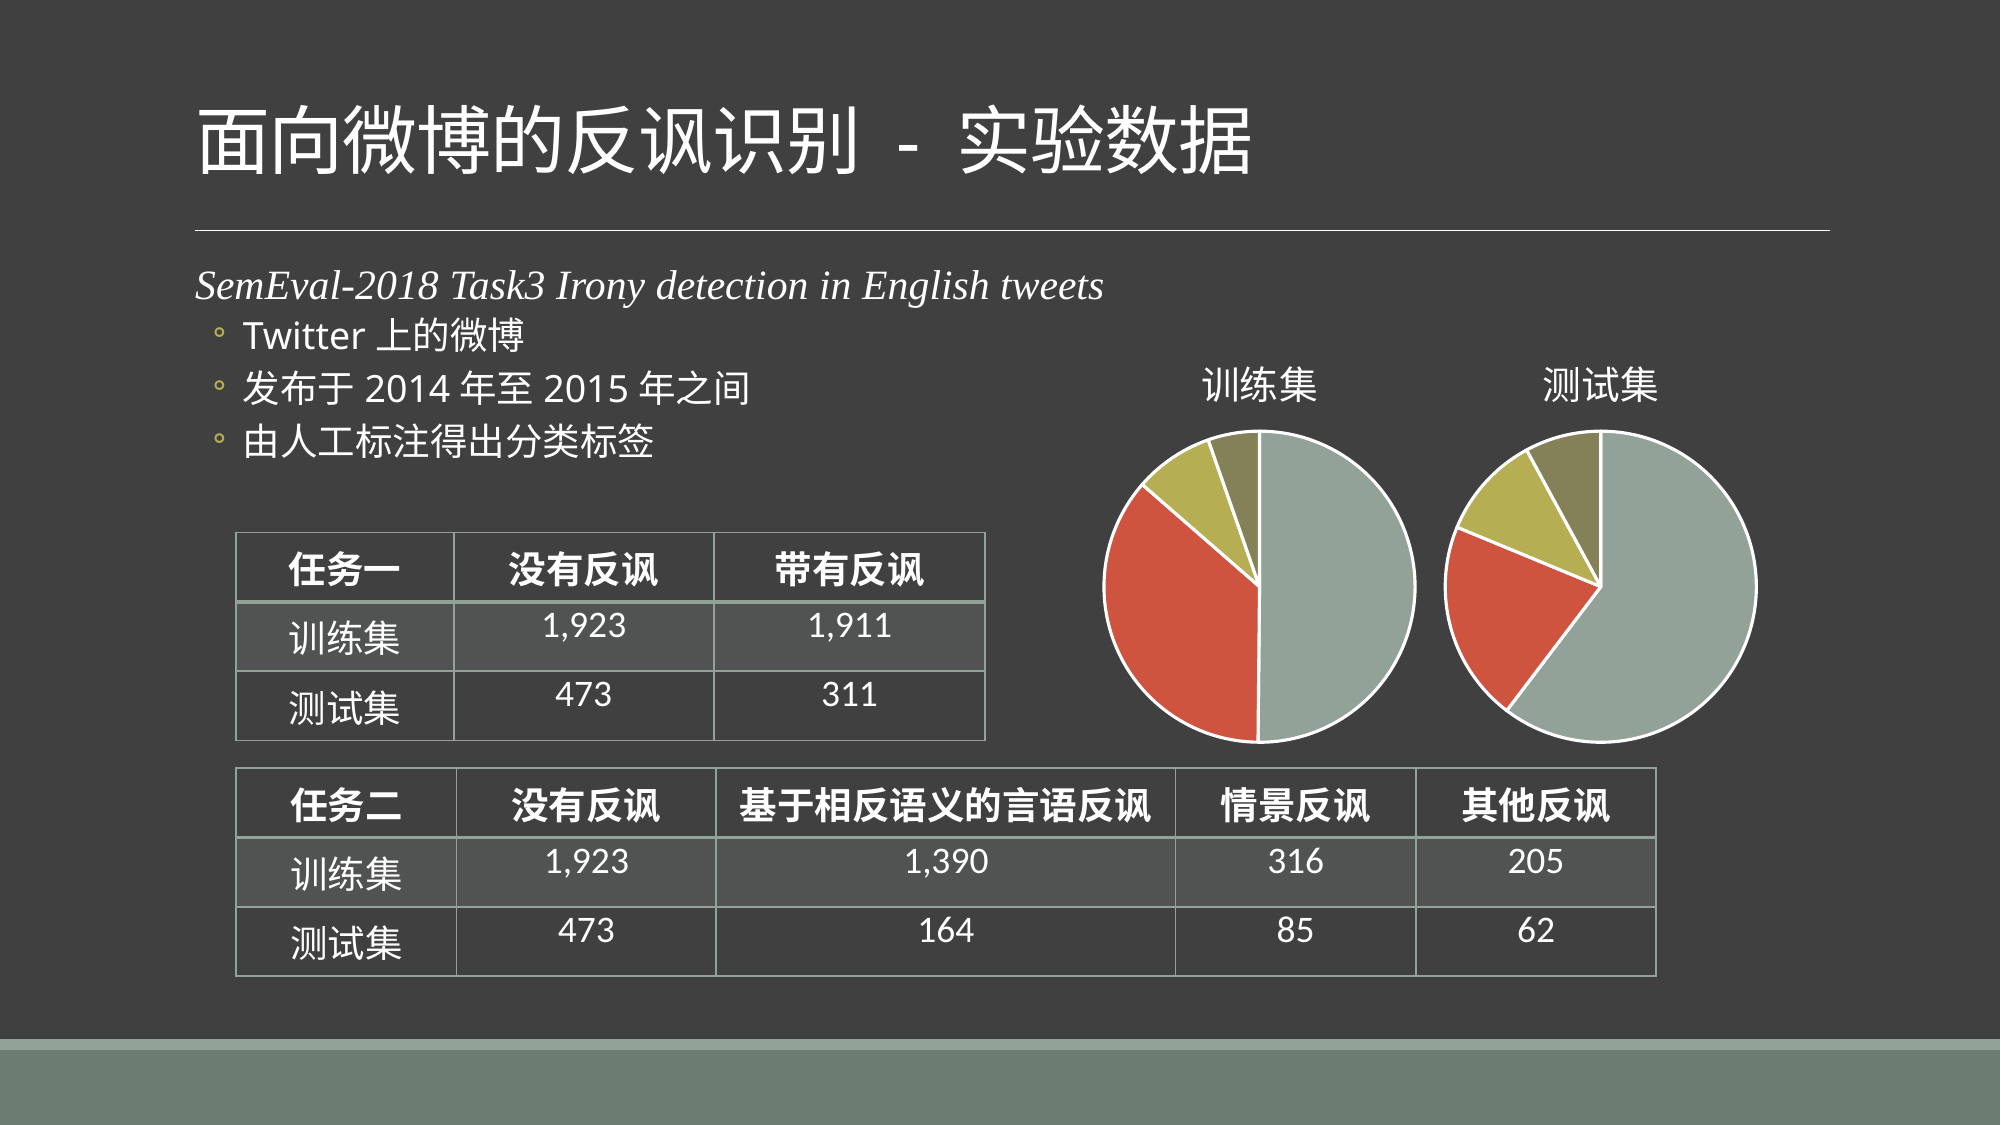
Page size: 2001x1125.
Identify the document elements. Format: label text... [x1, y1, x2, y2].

table_cell 311 [715, 672, 984, 740]
table_cell 测试集 [237, 908, 456, 975]
table_header 任务一 [237, 533, 453, 600]
table_header 其他反讽 [1417, 769, 1655, 836]
table_header 情景反讽 [1176, 769, 1415, 836]
table_header 没有反讽 [455, 533, 713, 600]
table_header 任务二 [237, 769, 456, 836]
chart [1047, 326, 1816, 752]
table_header 基于相反语义的言语反讽 [717, 769, 1175, 836]
table_cell 测试集 [237, 672, 453, 740]
list SemEval-2018 Task3 Irony detection in English tweets Twitter上的微博 发布于2014年至2015年之间 由人工标注得出分类标签 [180, 256, 1830, 963]
table_cell 1,923 [457, 839, 715, 906]
table_cell 62 [1417, 908, 1655, 975]
table_cell 473 [457, 908, 715, 975]
table_cell 1,390 [717, 839, 1175, 906]
table_cell 1,911 [715, 604, 984, 670]
table_cell 316 [1176, 839, 1415, 906]
table_cell 205 [1417, 839, 1655, 906]
table_cell 164 [717, 908, 1175, 975]
table_header 带有反讽 [715, 533, 984, 600]
table_cell 473 [455, 672, 713, 740]
table_header 没有反讽 [457, 769, 715, 836]
table_cell 训练集 [237, 839, 456, 906]
table_cell 1,923 [455, 604, 713, 670]
title 面向微博的反讽识别 - 实验数据 [180, 0, 1830, 192]
table_cell 训练集 [237, 604, 453, 670]
table_cell 85 [1176, 908, 1415, 975]
